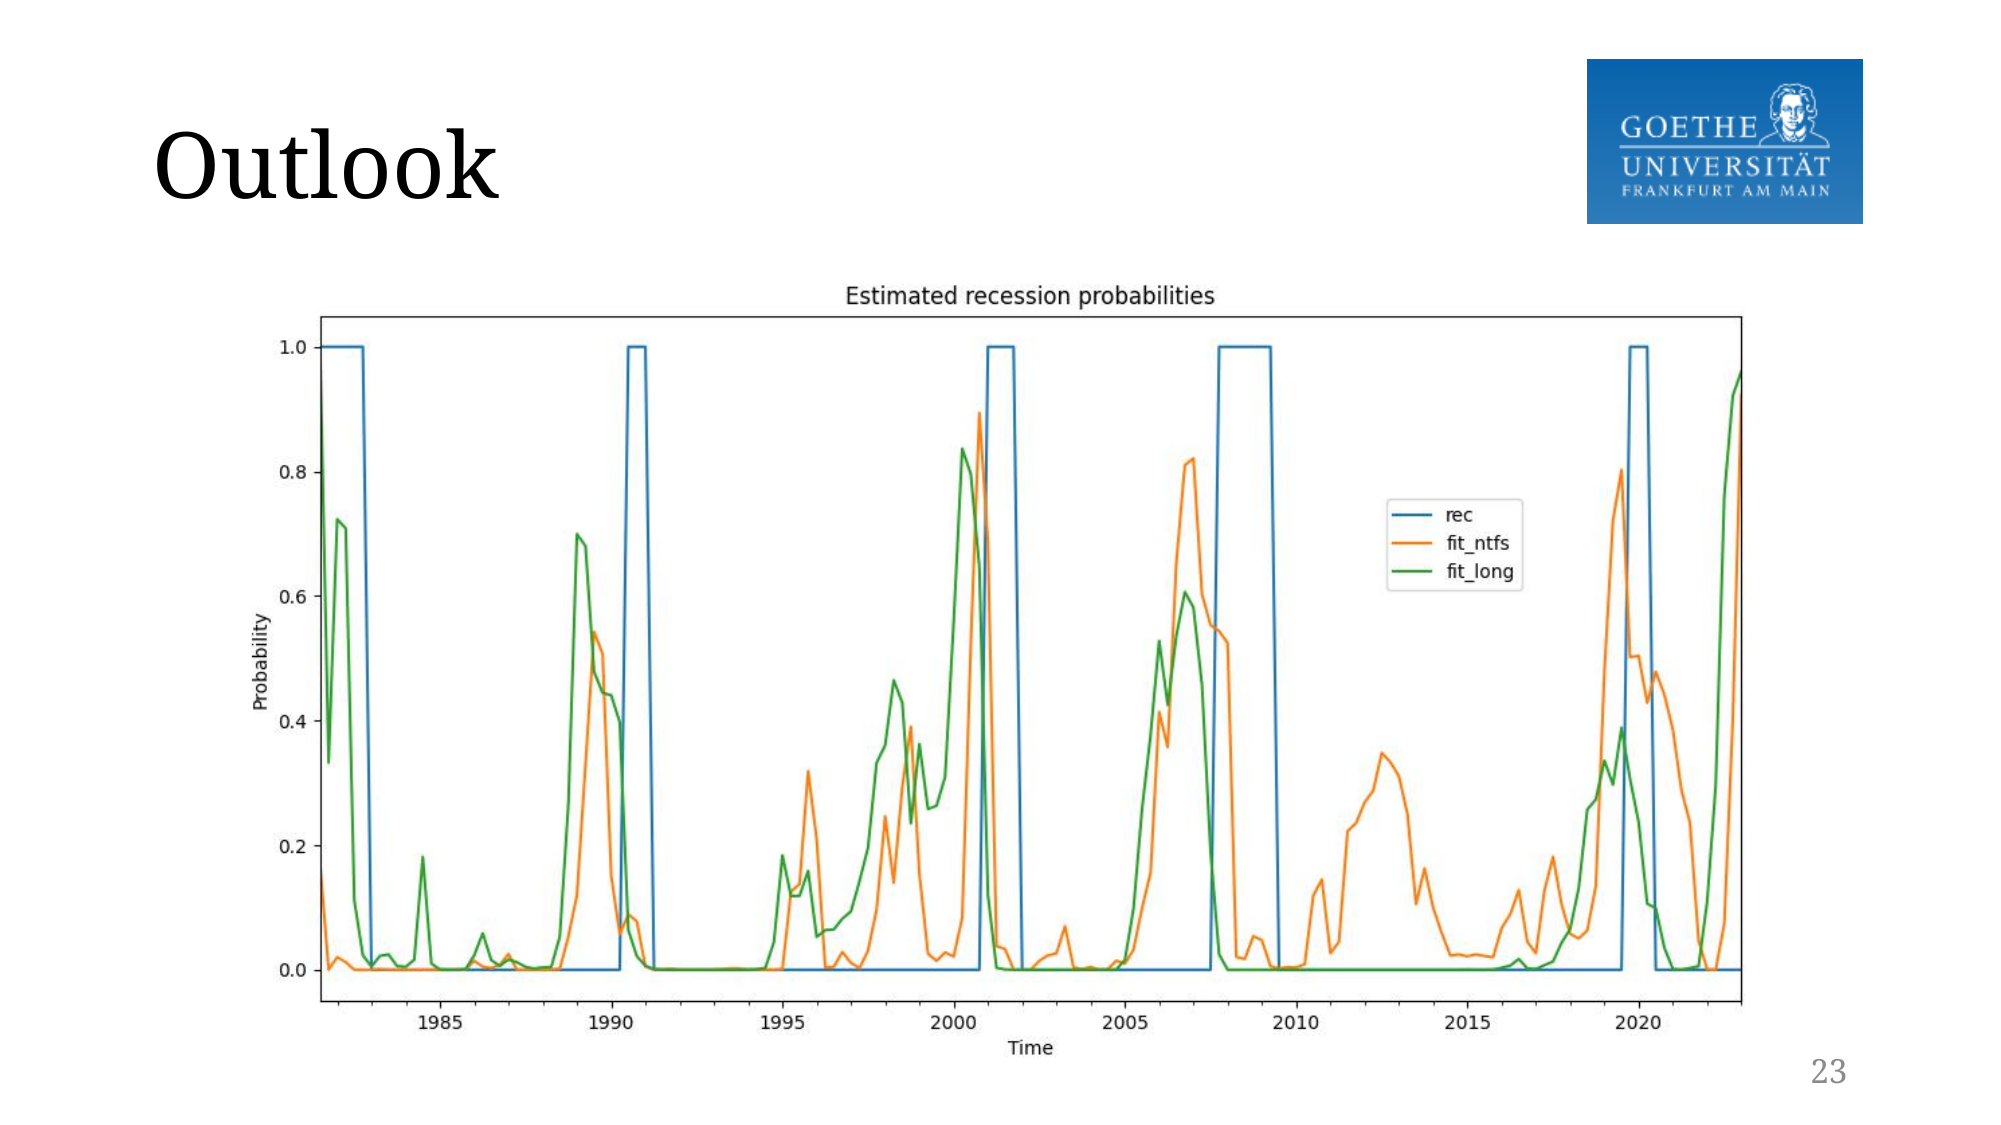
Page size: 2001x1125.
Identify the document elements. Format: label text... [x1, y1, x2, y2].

slide_number 22 [1412, 1042, 1863, 1103]
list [242, 277, 1758, 1066]
title Outlook [137, 59, 1863, 278]
